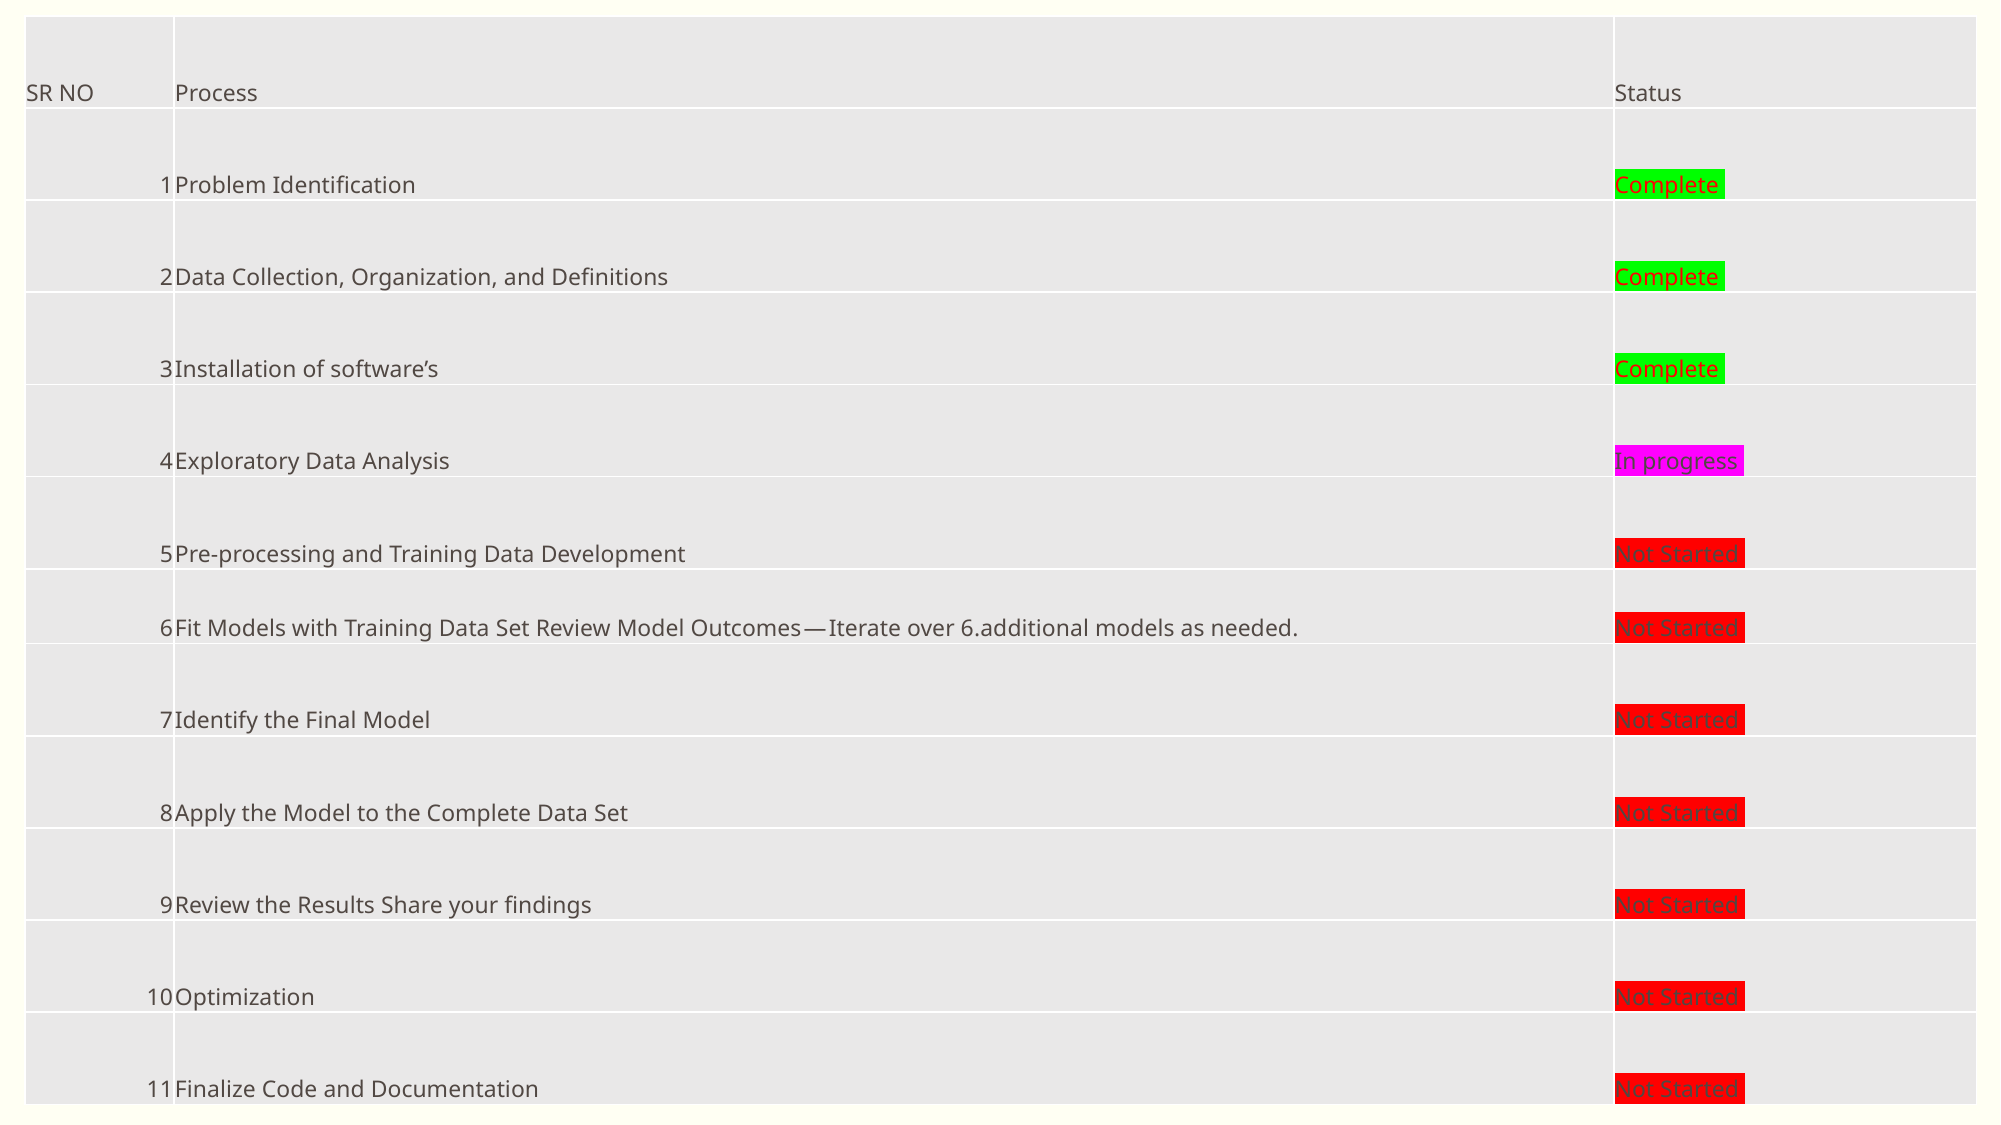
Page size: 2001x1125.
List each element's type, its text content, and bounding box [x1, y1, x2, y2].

table_cell Optimization [175, 921, 1613, 1011]
table_header SR NO [26, 17, 173, 107]
table_cell Apply the Model to the Complete Data Set [175, 737, 1613, 827]
table_cell 6 [26, 570, 173, 643]
table_cell 8 [26, 737, 173, 827]
table_cell Fit Models with Training Data Set Review Model Outcomes — Iterate over 6.additional models as needed. [175, 570, 1613, 643]
table_header Process [175, 17, 1613, 107]
table_cell Not Started [1615, 570, 1976, 643]
table_cell Problem Identification [175, 109, 1613, 199]
table_cell 4 [26, 385, 173, 476]
table_cell Complete [1615, 293, 1976, 384]
table_cell Complete [1615, 201, 1976, 291]
table_cell 10 [26, 921, 173, 1011]
table_cell Review the Results Share your findings [175, 829, 1613, 919]
table_cell Exploratory Data Analysis [175, 385, 1613, 476]
table_cell 1 [26, 109, 173, 199]
table_cell Identify the Final Model [175, 644, 1613, 735]
table_cell Not Started [1615, 1013, 1976, 1104]
table_cell 5 [26, 477, 173, 568]
table_cell 2 [26, 201, 173, 291]
table_cell Not Started [1615, 644, 1976, 735]
table_cell Complete [1615, 109, 1976, 199]
table_cell 3 [26, 293, 173, 384]
table_cell Finalize Code and Documentation [175, 1013, 1613, 1104]
table_cell 9 [26, 829, 173, 919]
table_cell Not Started [1615, 921, 1976, 1011]
table_cell Not Started [1615, 737, 1976, 827]
table_header Status [1615, 17, 1976, 107]
table_cell Data Collection, Organization, and Definitions [175, 201, 1613, 291]
table_cell 11 [26, 1013, 173, 1104]
table_cell In progress [1615, 385, 1976, 476]
table_cell 7 [26, 644, 173, 735]
table_cell Not Started [1615, 477, 1976, 568]
table_cell Not Started [1615, 829, 1976, 919]
table_cell Pre-processing and Training Data Development [175, 477, 1613, 568]
table_cell Installation of software’s [175, 293, 1613, 384]
